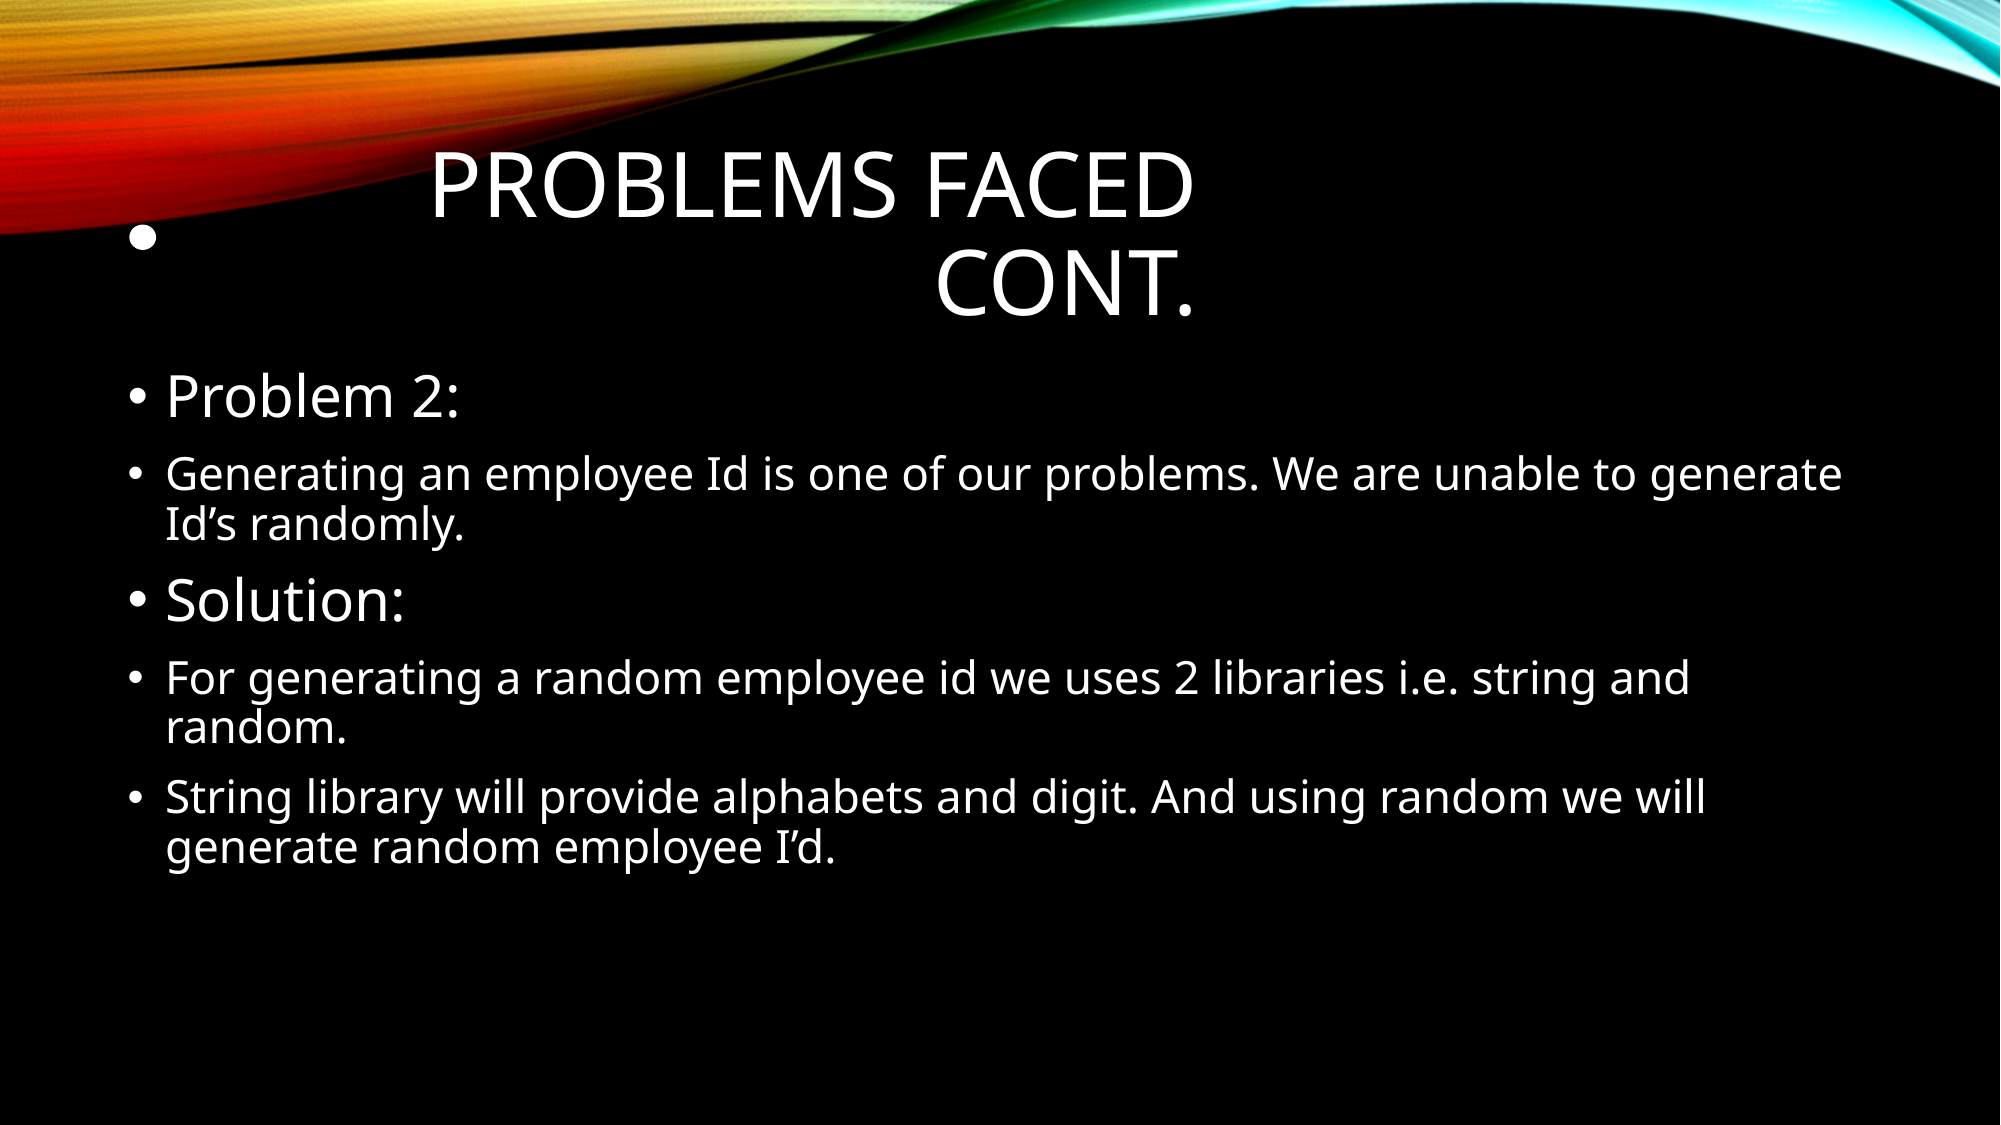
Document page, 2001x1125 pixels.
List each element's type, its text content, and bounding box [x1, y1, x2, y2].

title Problems faced cont. [142, 131, 1214, 344]
text_box [129, 224, 157, 250]
picture [0, 0, 2000, 237]
list Problem 2: Generating an employee Id is one of our problems. We are unable to generate Id’s randomly. Solution: For generating a random employee id we uses 2 libraries i.e. string and random. String library will provide alphabets and digit. And using random we will generate random employee I’d. [112, 360, 1888, 1021]
